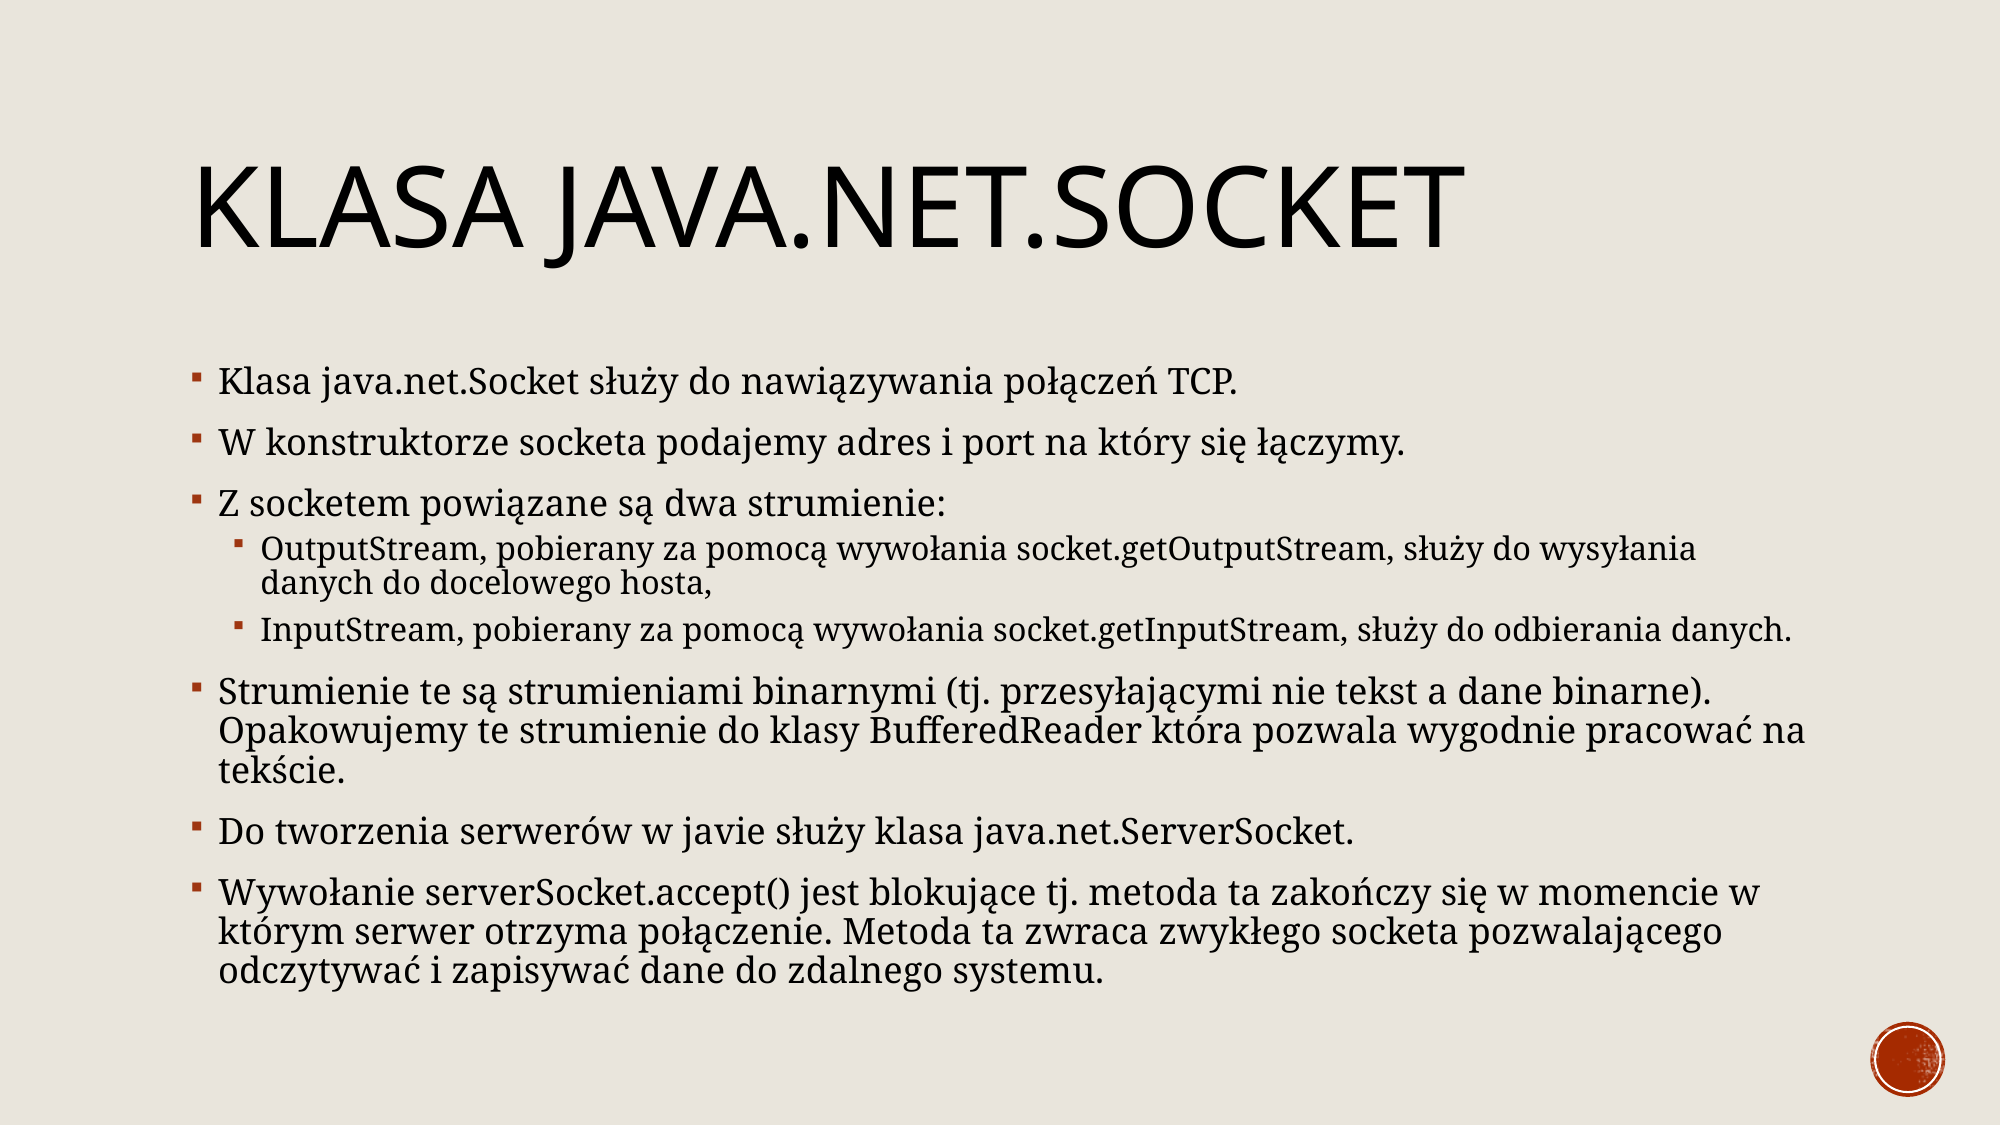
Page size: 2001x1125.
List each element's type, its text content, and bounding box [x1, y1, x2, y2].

title Klasa java.net.Socket [175, 79, 1826, 344]
list Klasa java.net.Socket służy do nawiązywania połączeń TCP. W konstruktorze socketa podajemy adres i port na który się łączymy. Z socketem powiązane są dwa strumienie: OutputStream, pobierany za pomocą wywołania socket.getOutputStream, służy do wysyłania danych do docelowego hosta, InputStream, pobierany za pomocą wywołania socket.getInputStream, służy do odbierania danych. Strumienie te są strumieniami binarnymi (tj. przesyłającymi nie tekst a dane binarne). Opakowujemy te strumienie do klasy BufferedReader która pozwala wygodnie pracować na tekście. Do tworzenia serwerów w javie służy klasa java.net.ServerSocket. Wywołanie serverSocket.accept() jest blokujące tj. metoda ta zakończy się w momencie w którym serwer otrzyma połączenie. Metoda ta zwraca zwykłego socketa pozwalającego odczytywać i zapisywać dane do zdalnego systemu. [174, 355, 1825, 1021]
